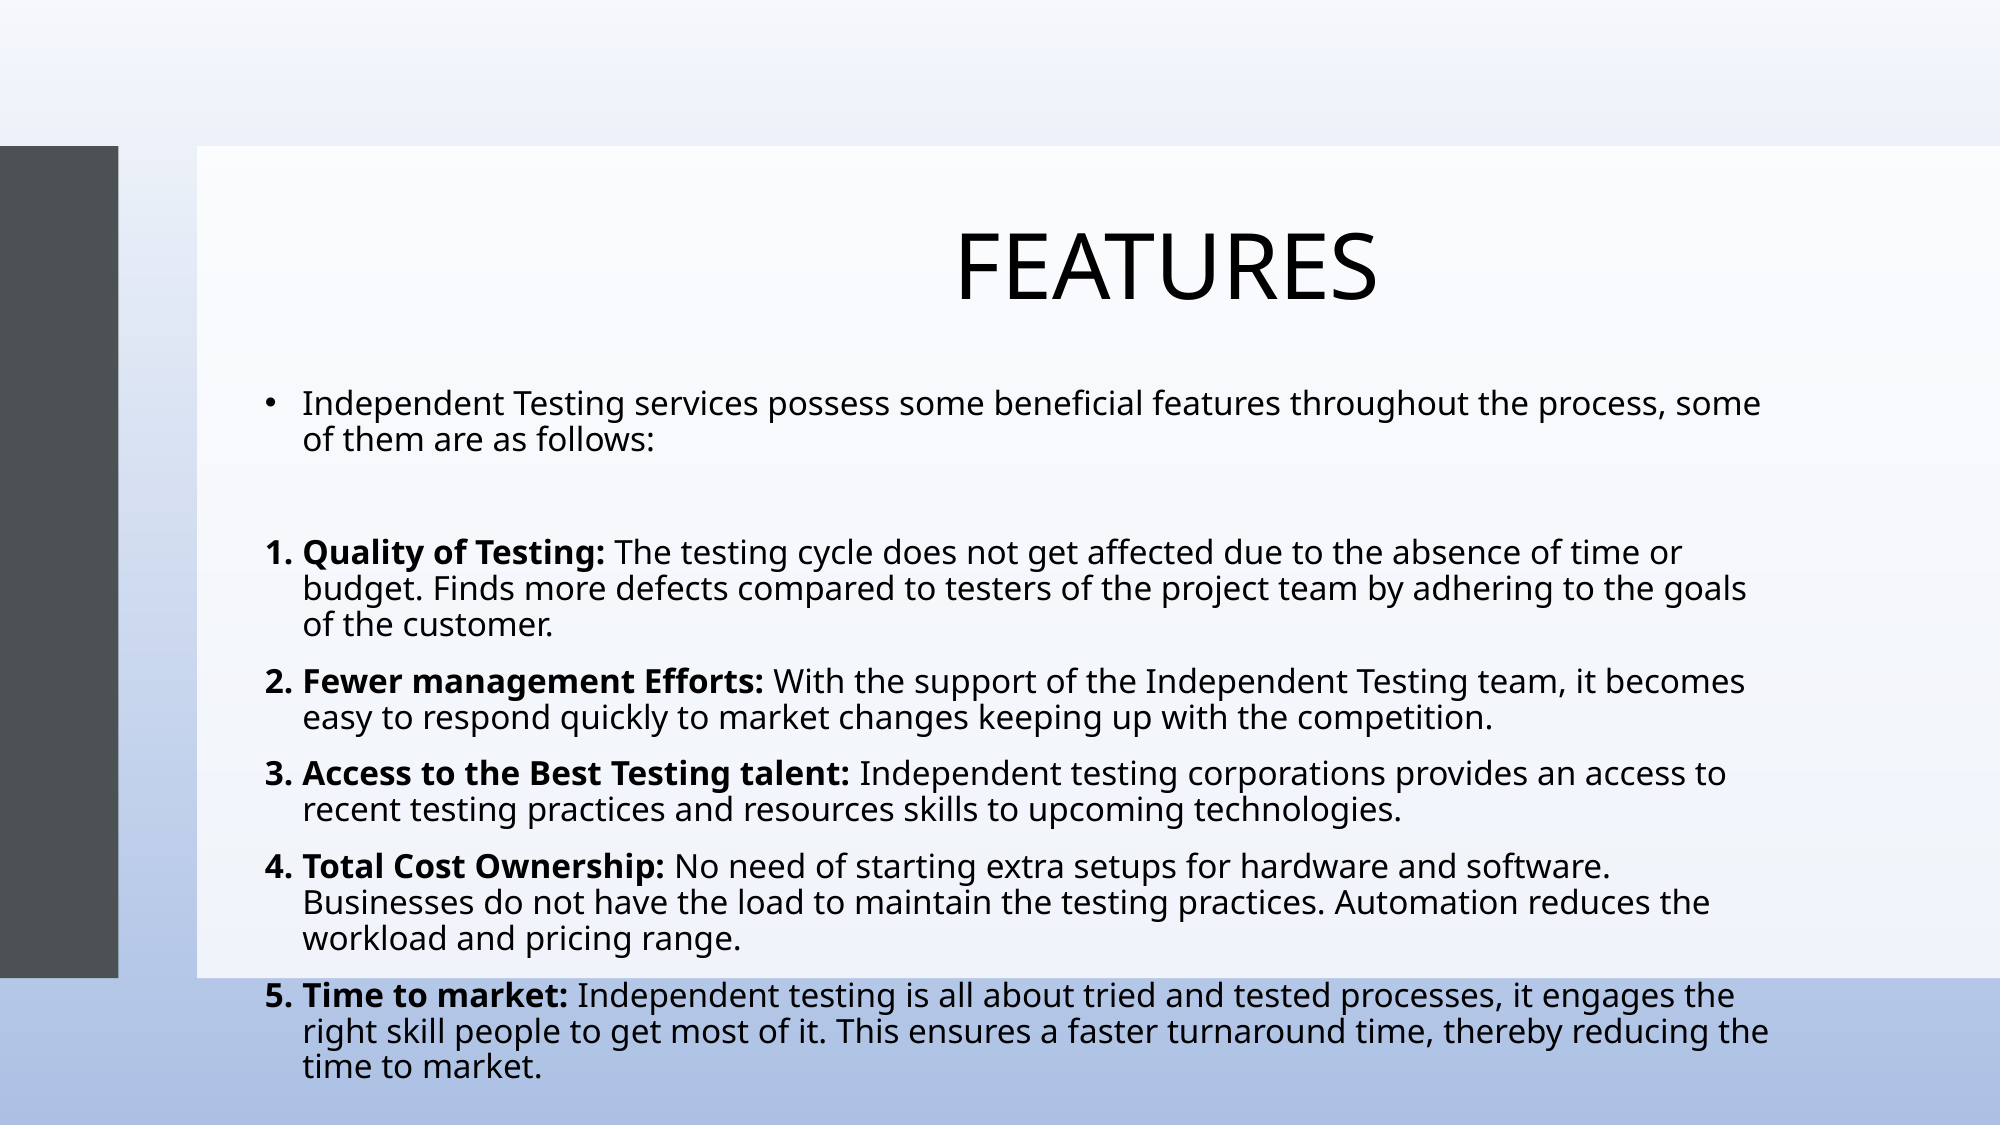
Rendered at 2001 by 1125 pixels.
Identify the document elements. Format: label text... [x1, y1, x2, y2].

title FEATURES [249, 172, 1803, 318]
text_box [0, 145, 119, 979]
text_box [0, 0, 2000, 1125]
list Independent Testing services possess some beneficial features throughout the process, some of them are as follows: Quality of Testing: The testing cycle does not get affected due to the absence of time or budget. Finds more defects compared to testers of the project team by adhering to the goals of the customer. Fewer management Efforts: With the support of the Independent Testing team, it becomes easy to respond quickly to market changes keeping up with the competition. Access to the Best Testing talent: Independent testing corporations provides an access to recent testing practices and resources skills to upcoming technologies. Total Cost Ownership: No need of starting extra setups for hardware and software. Businesses do not have the load to maintain the testing practices. Automation reduces the workload and pricing range. Time to market: Independent testing is all about tried and tested processes, it engages the right skill people to get most of it. This ensures a faster turnaround time, thereby reducing the time to market. [249, 318, 1803, 952]
text_box [196, 145, 2000, 979]
